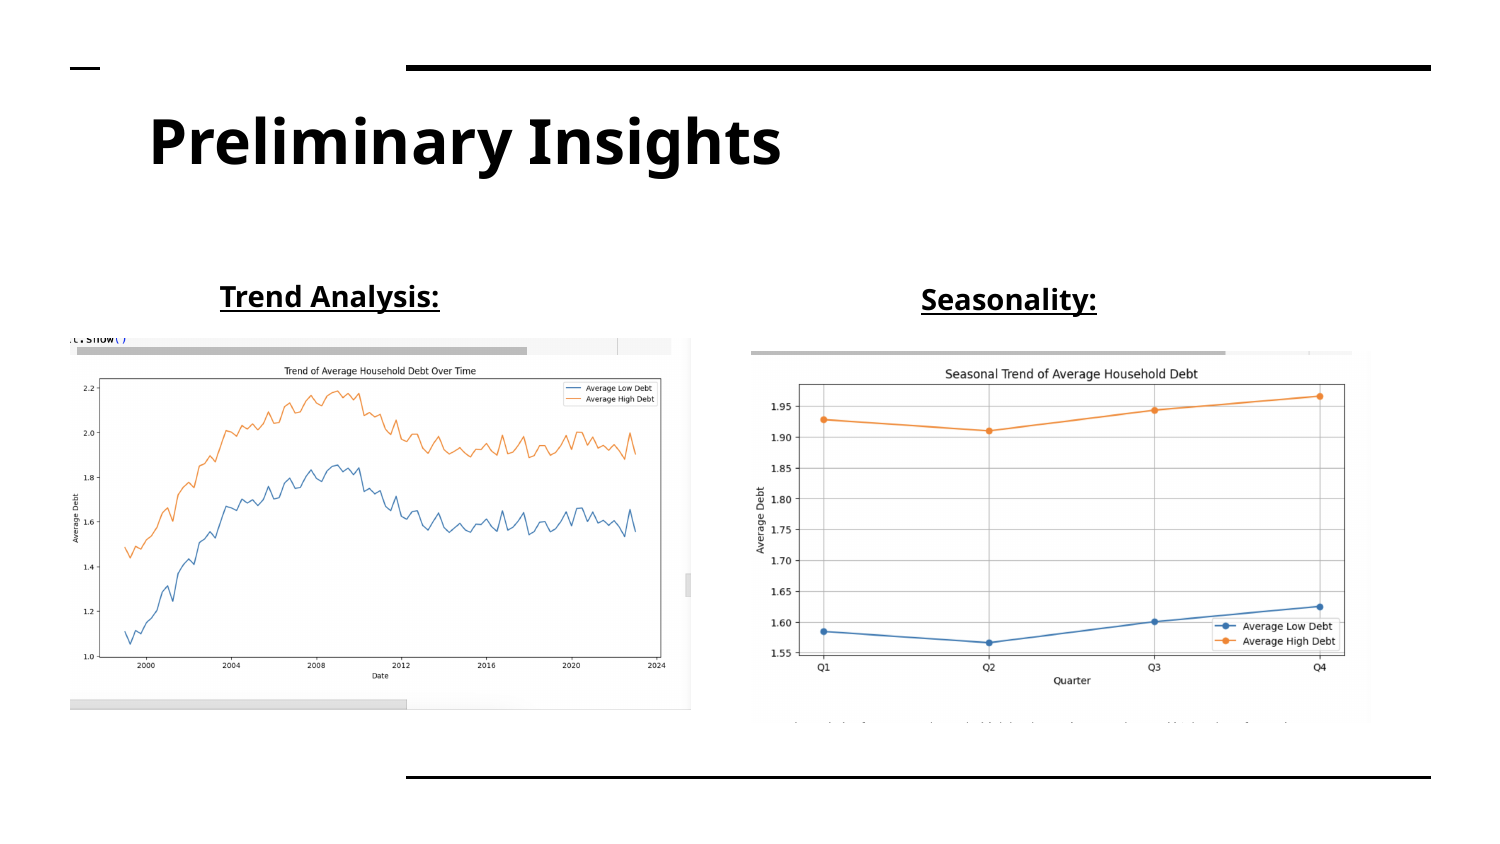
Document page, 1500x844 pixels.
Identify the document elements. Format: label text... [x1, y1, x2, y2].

title Preliminary Insights [133, 87, 1171, 192]
text_box Seasonality: [906, 161, 1500, 479]
text_box Trend Analysis: [204, 263, 777, 580]
picture [70, 338, 691, 710]
picture [750, 351, 1371, 724]
